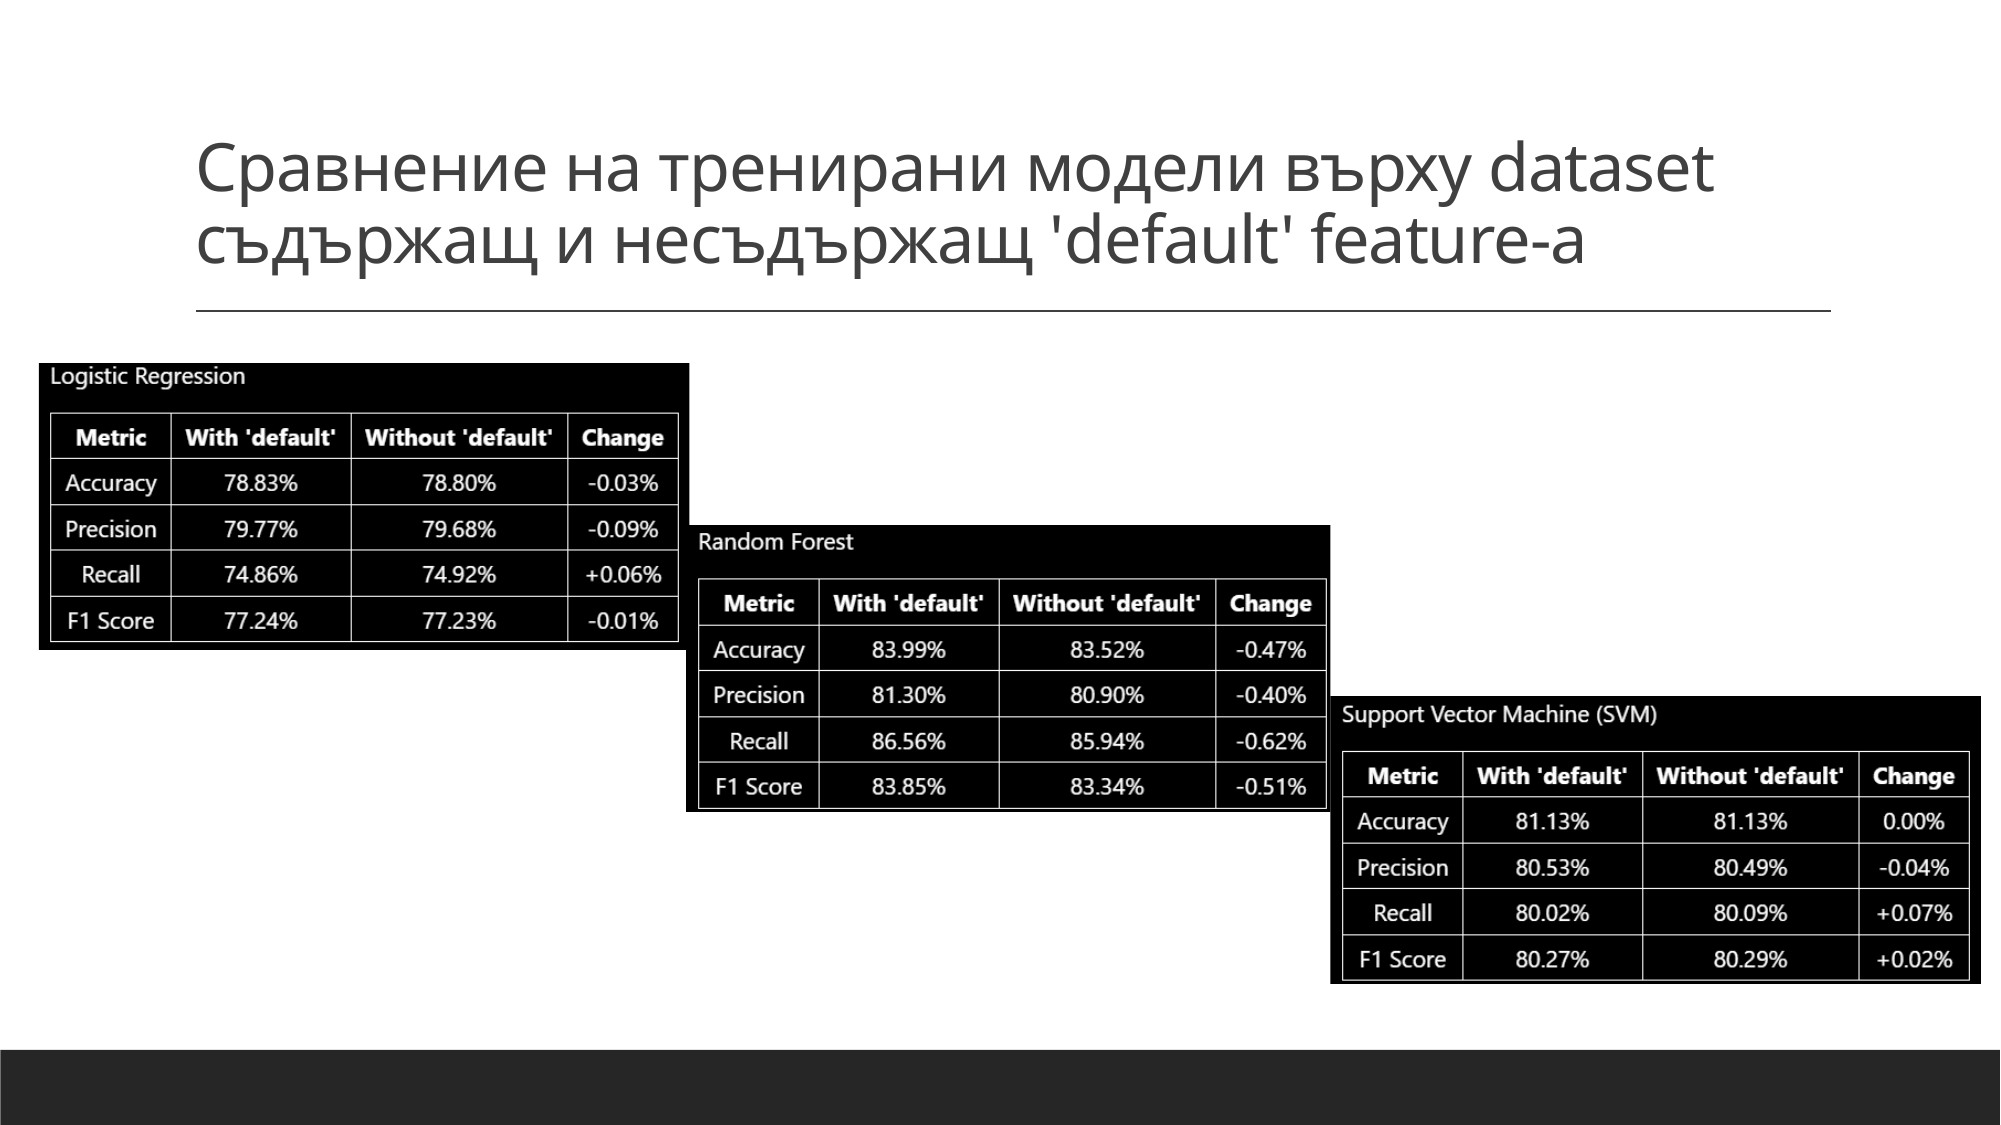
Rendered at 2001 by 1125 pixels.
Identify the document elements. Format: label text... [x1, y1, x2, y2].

picture [679, 524, 1982, 984]
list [38, 362, 691, 651]
title Сравнение на тренирани модели върху dataset съдържащ и несъдържащ 'default' feature-a [180, 47, 1830, 285]
